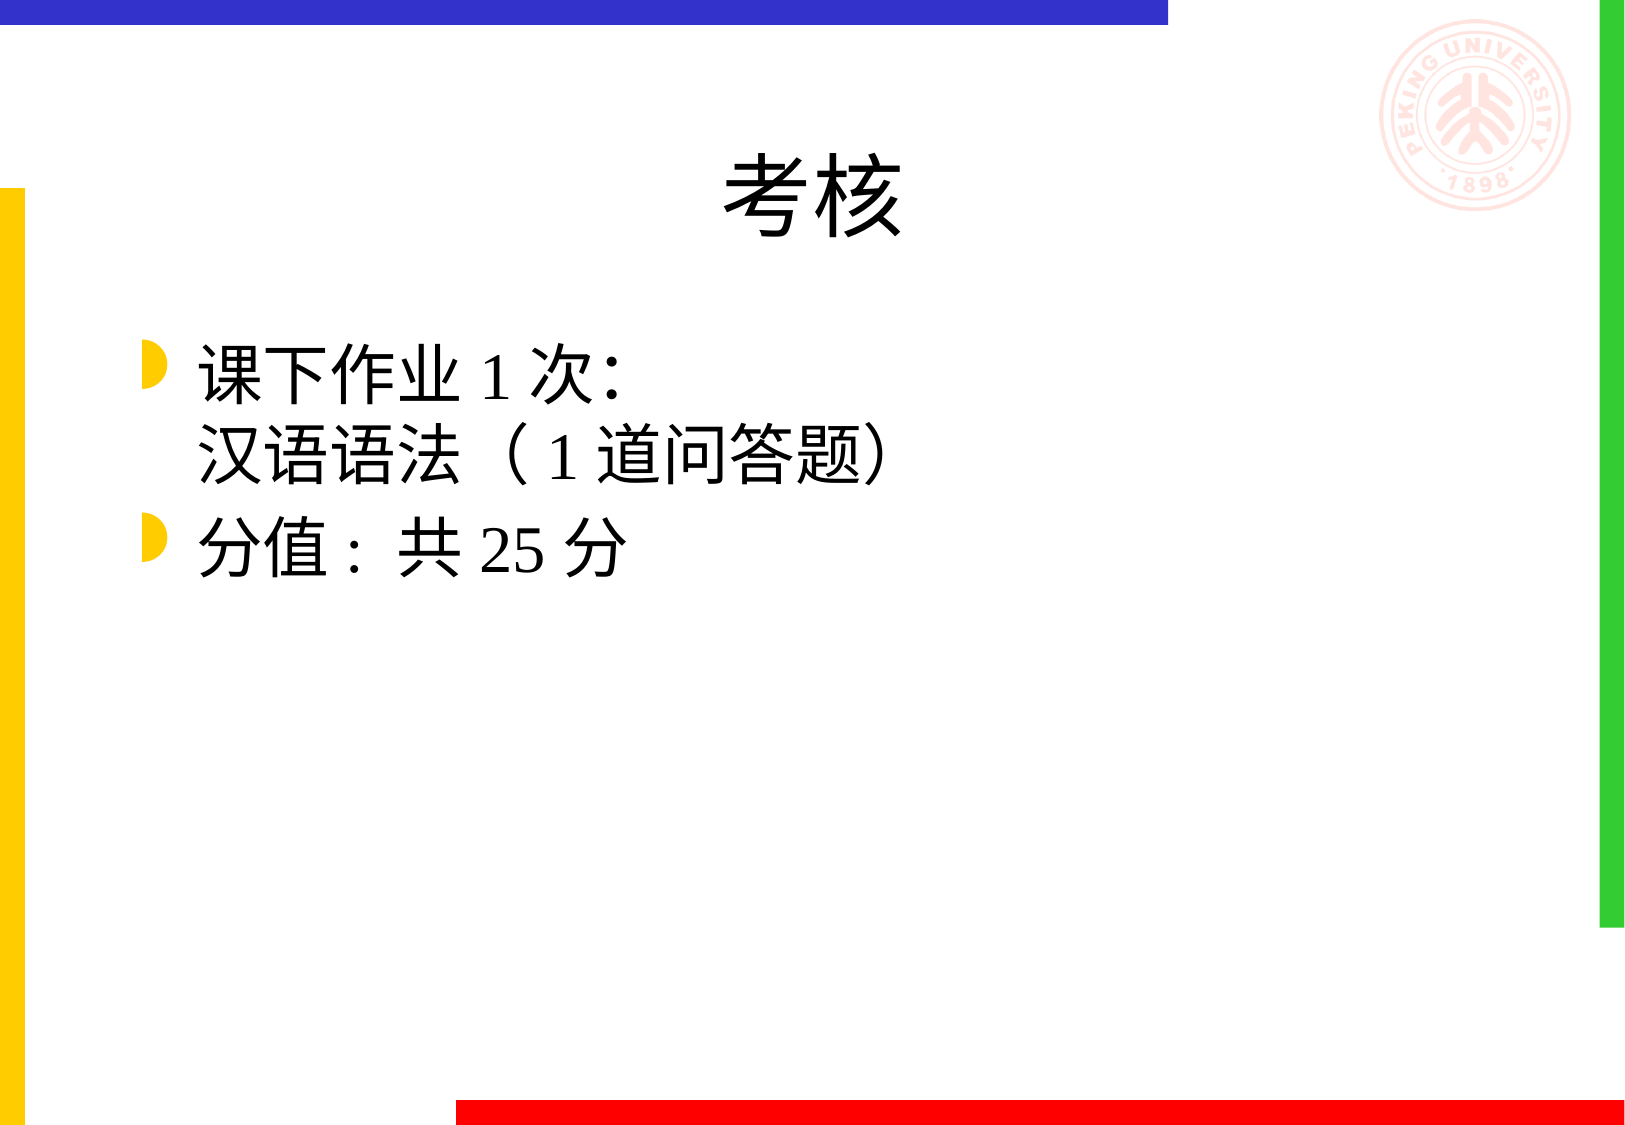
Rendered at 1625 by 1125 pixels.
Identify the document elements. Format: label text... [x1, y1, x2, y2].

list 课下作业1次： 汉语语法（1道问答题） 分值: 共25分 [125, 324, 1506, 1066]
title 考核 [121, 99, 1503, 288]
